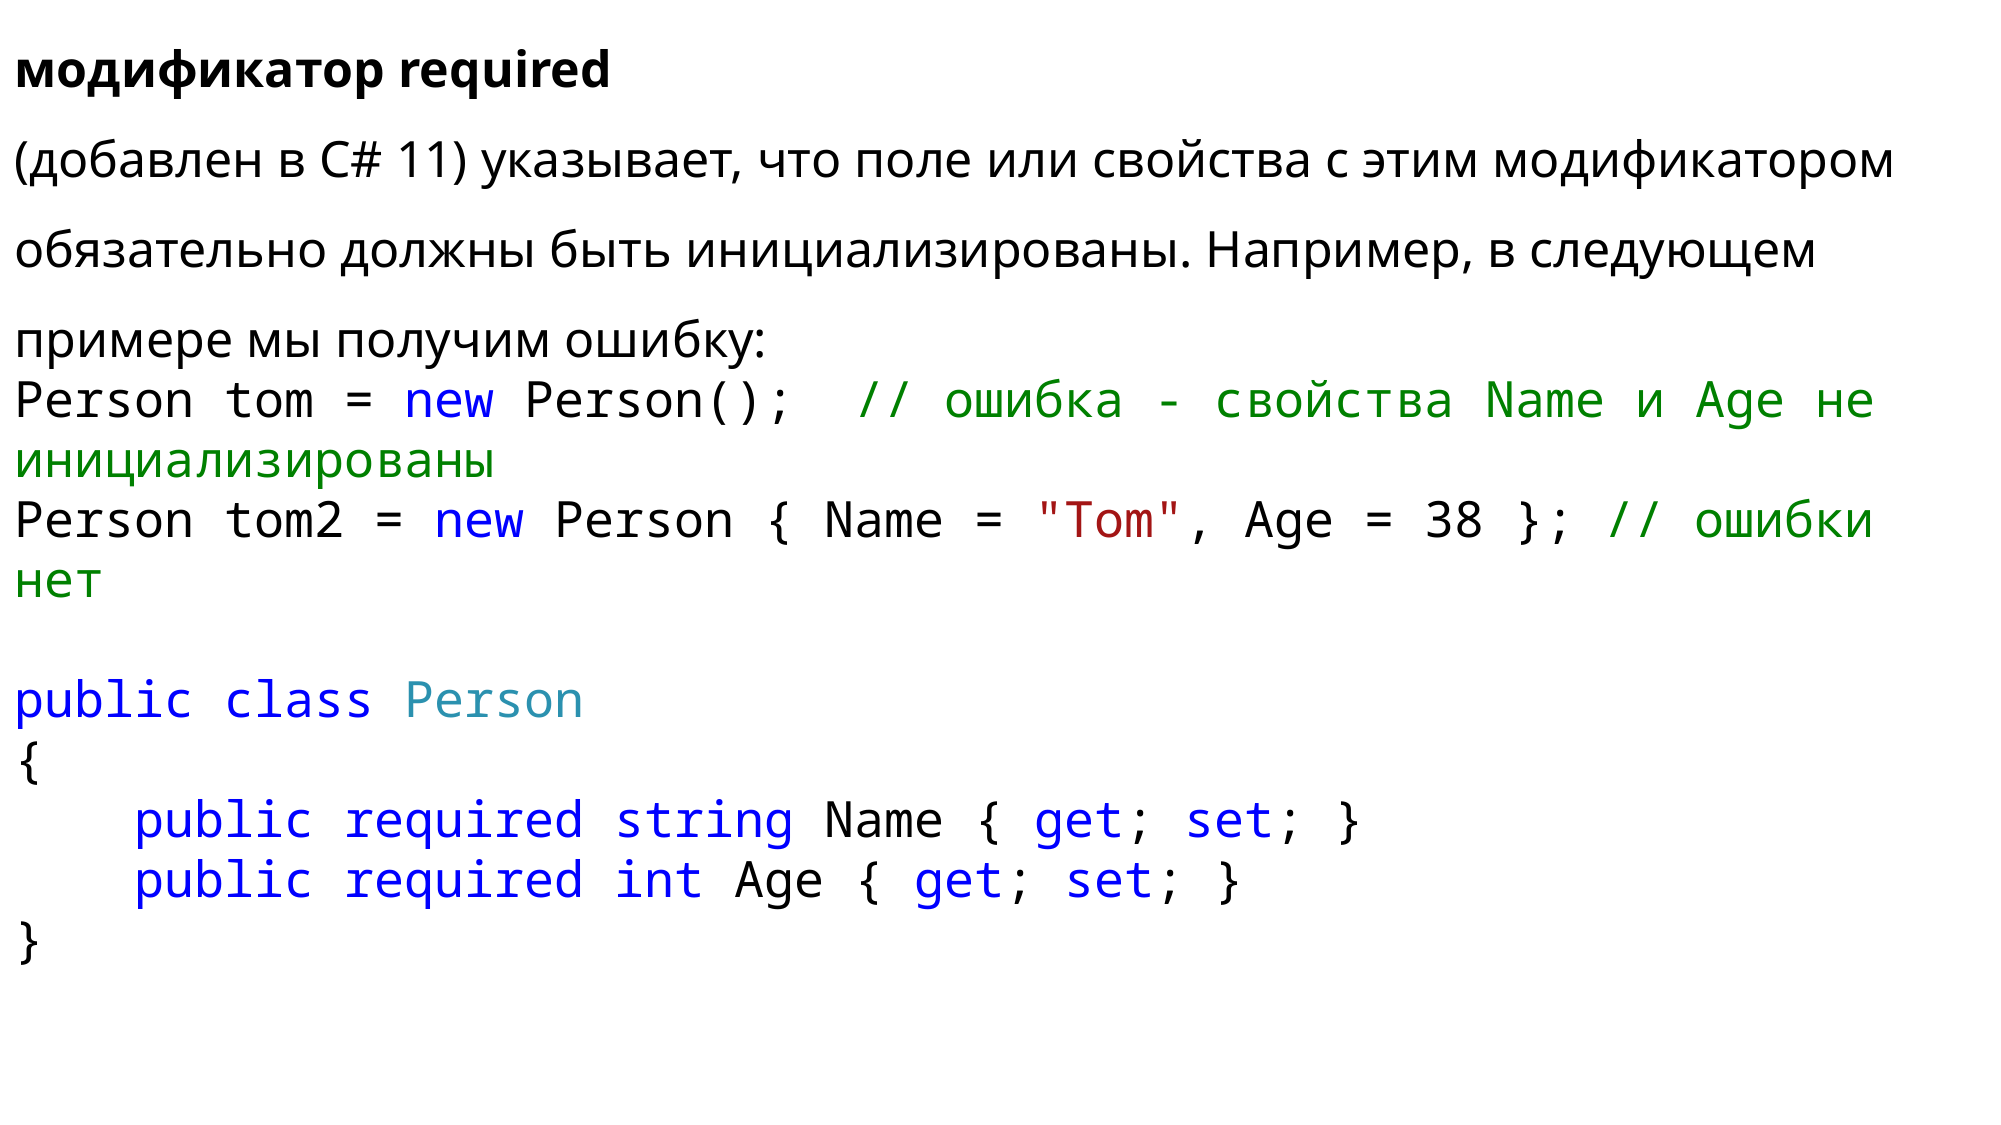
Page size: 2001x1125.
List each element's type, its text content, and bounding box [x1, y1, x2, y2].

text_box модификатор required (добавлен в C# 11) указывает, что поле или свойства с этим модификатором обязательно должны быть инициализированы. Например, в следующем примере мы получим ошибку: Person tom = new Person(); // ошибка - свойства Name и Age не инициализированы Person tom2 = new Person { Name = "Tom", Age = 38 }; // ошибки нет public class Person { public required string Name { get; set; } public required int Age { get; set; } } [0, 0, 2000, 975]
